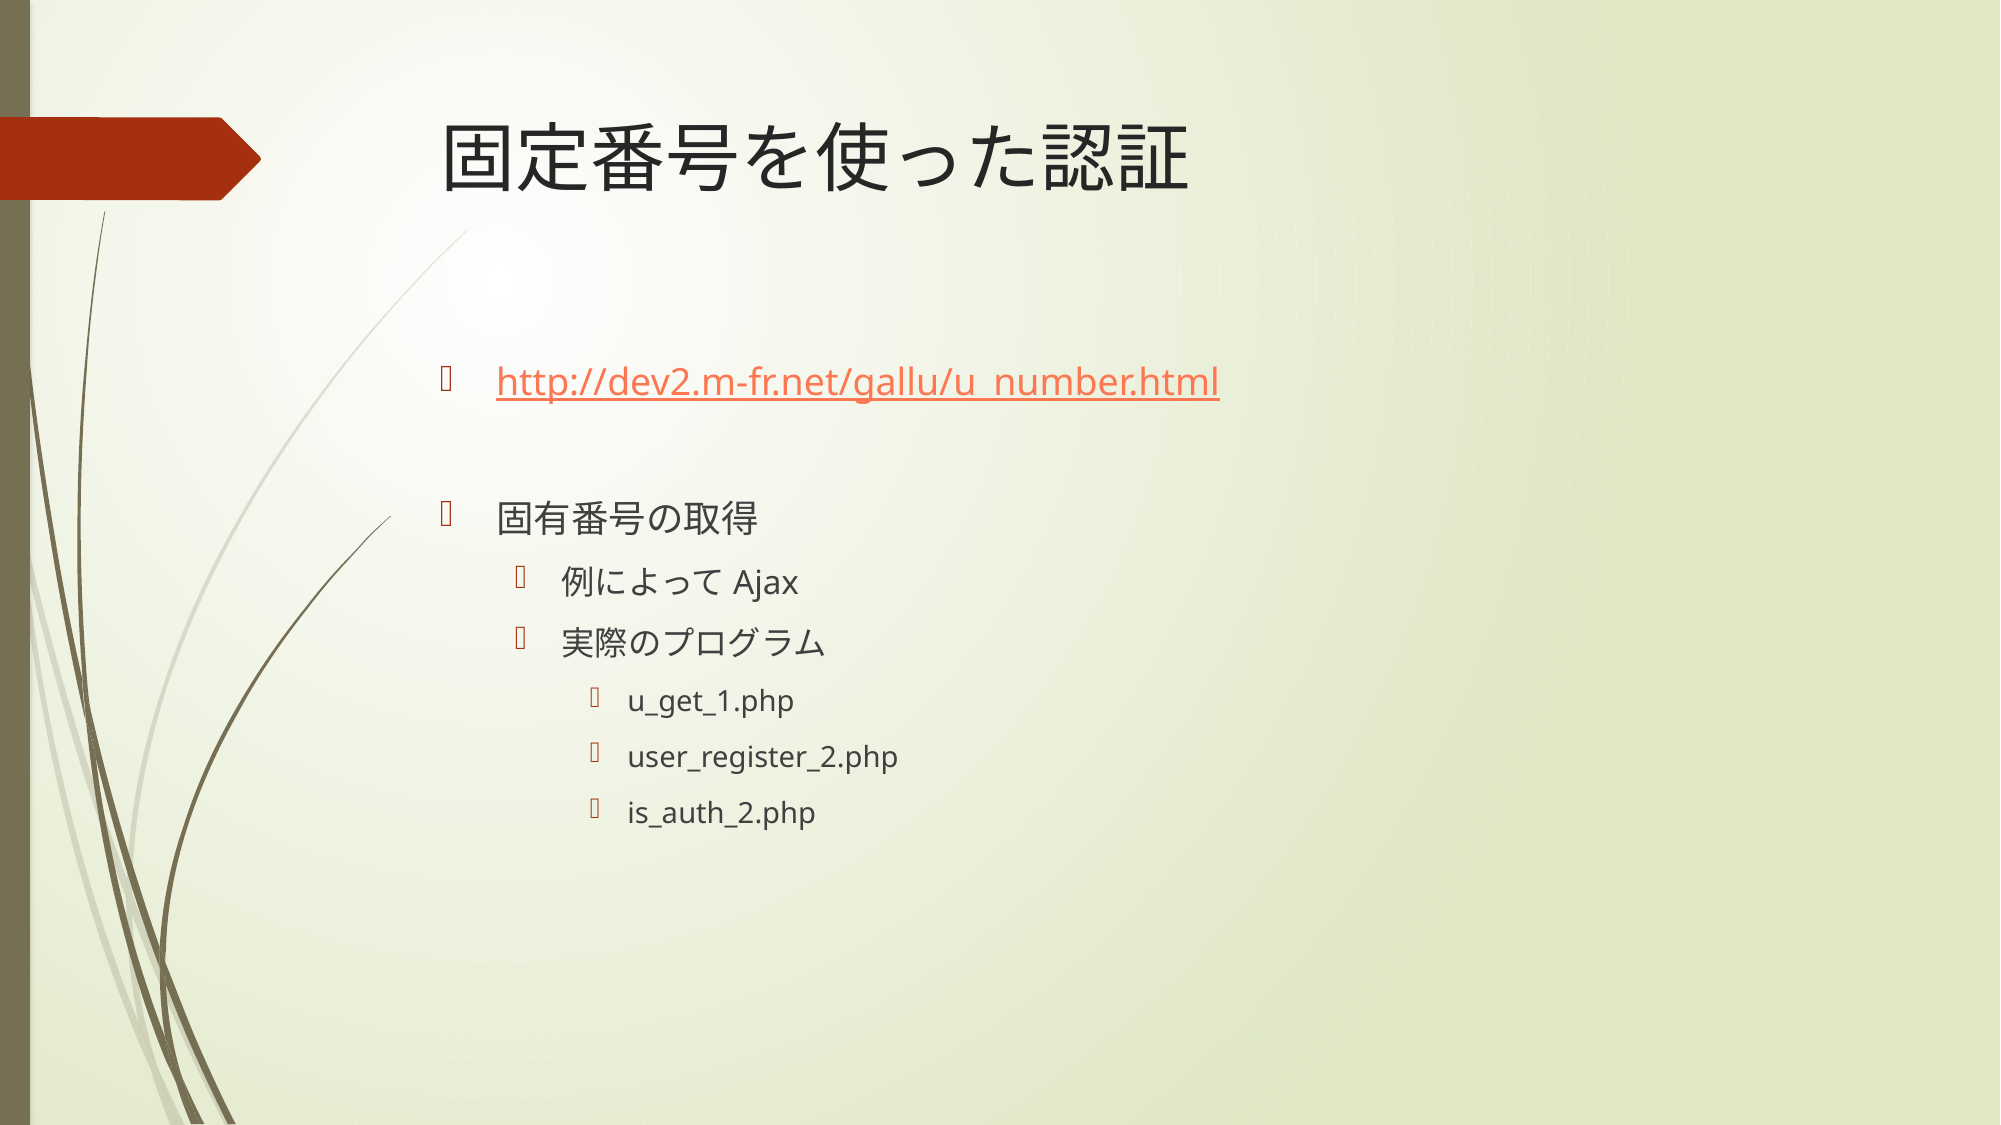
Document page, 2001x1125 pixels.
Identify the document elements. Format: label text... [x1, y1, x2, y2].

title 固定番号を使った認証 [425, 102, 1888, 313]
list http://dev2.m-fr.net/gallu/u_number.html 固有番号の取得 例によってAjax 実際のプログラム u_get_1.php user_register_2.php is_auth_2.php [424, 350, 1888, 970]
